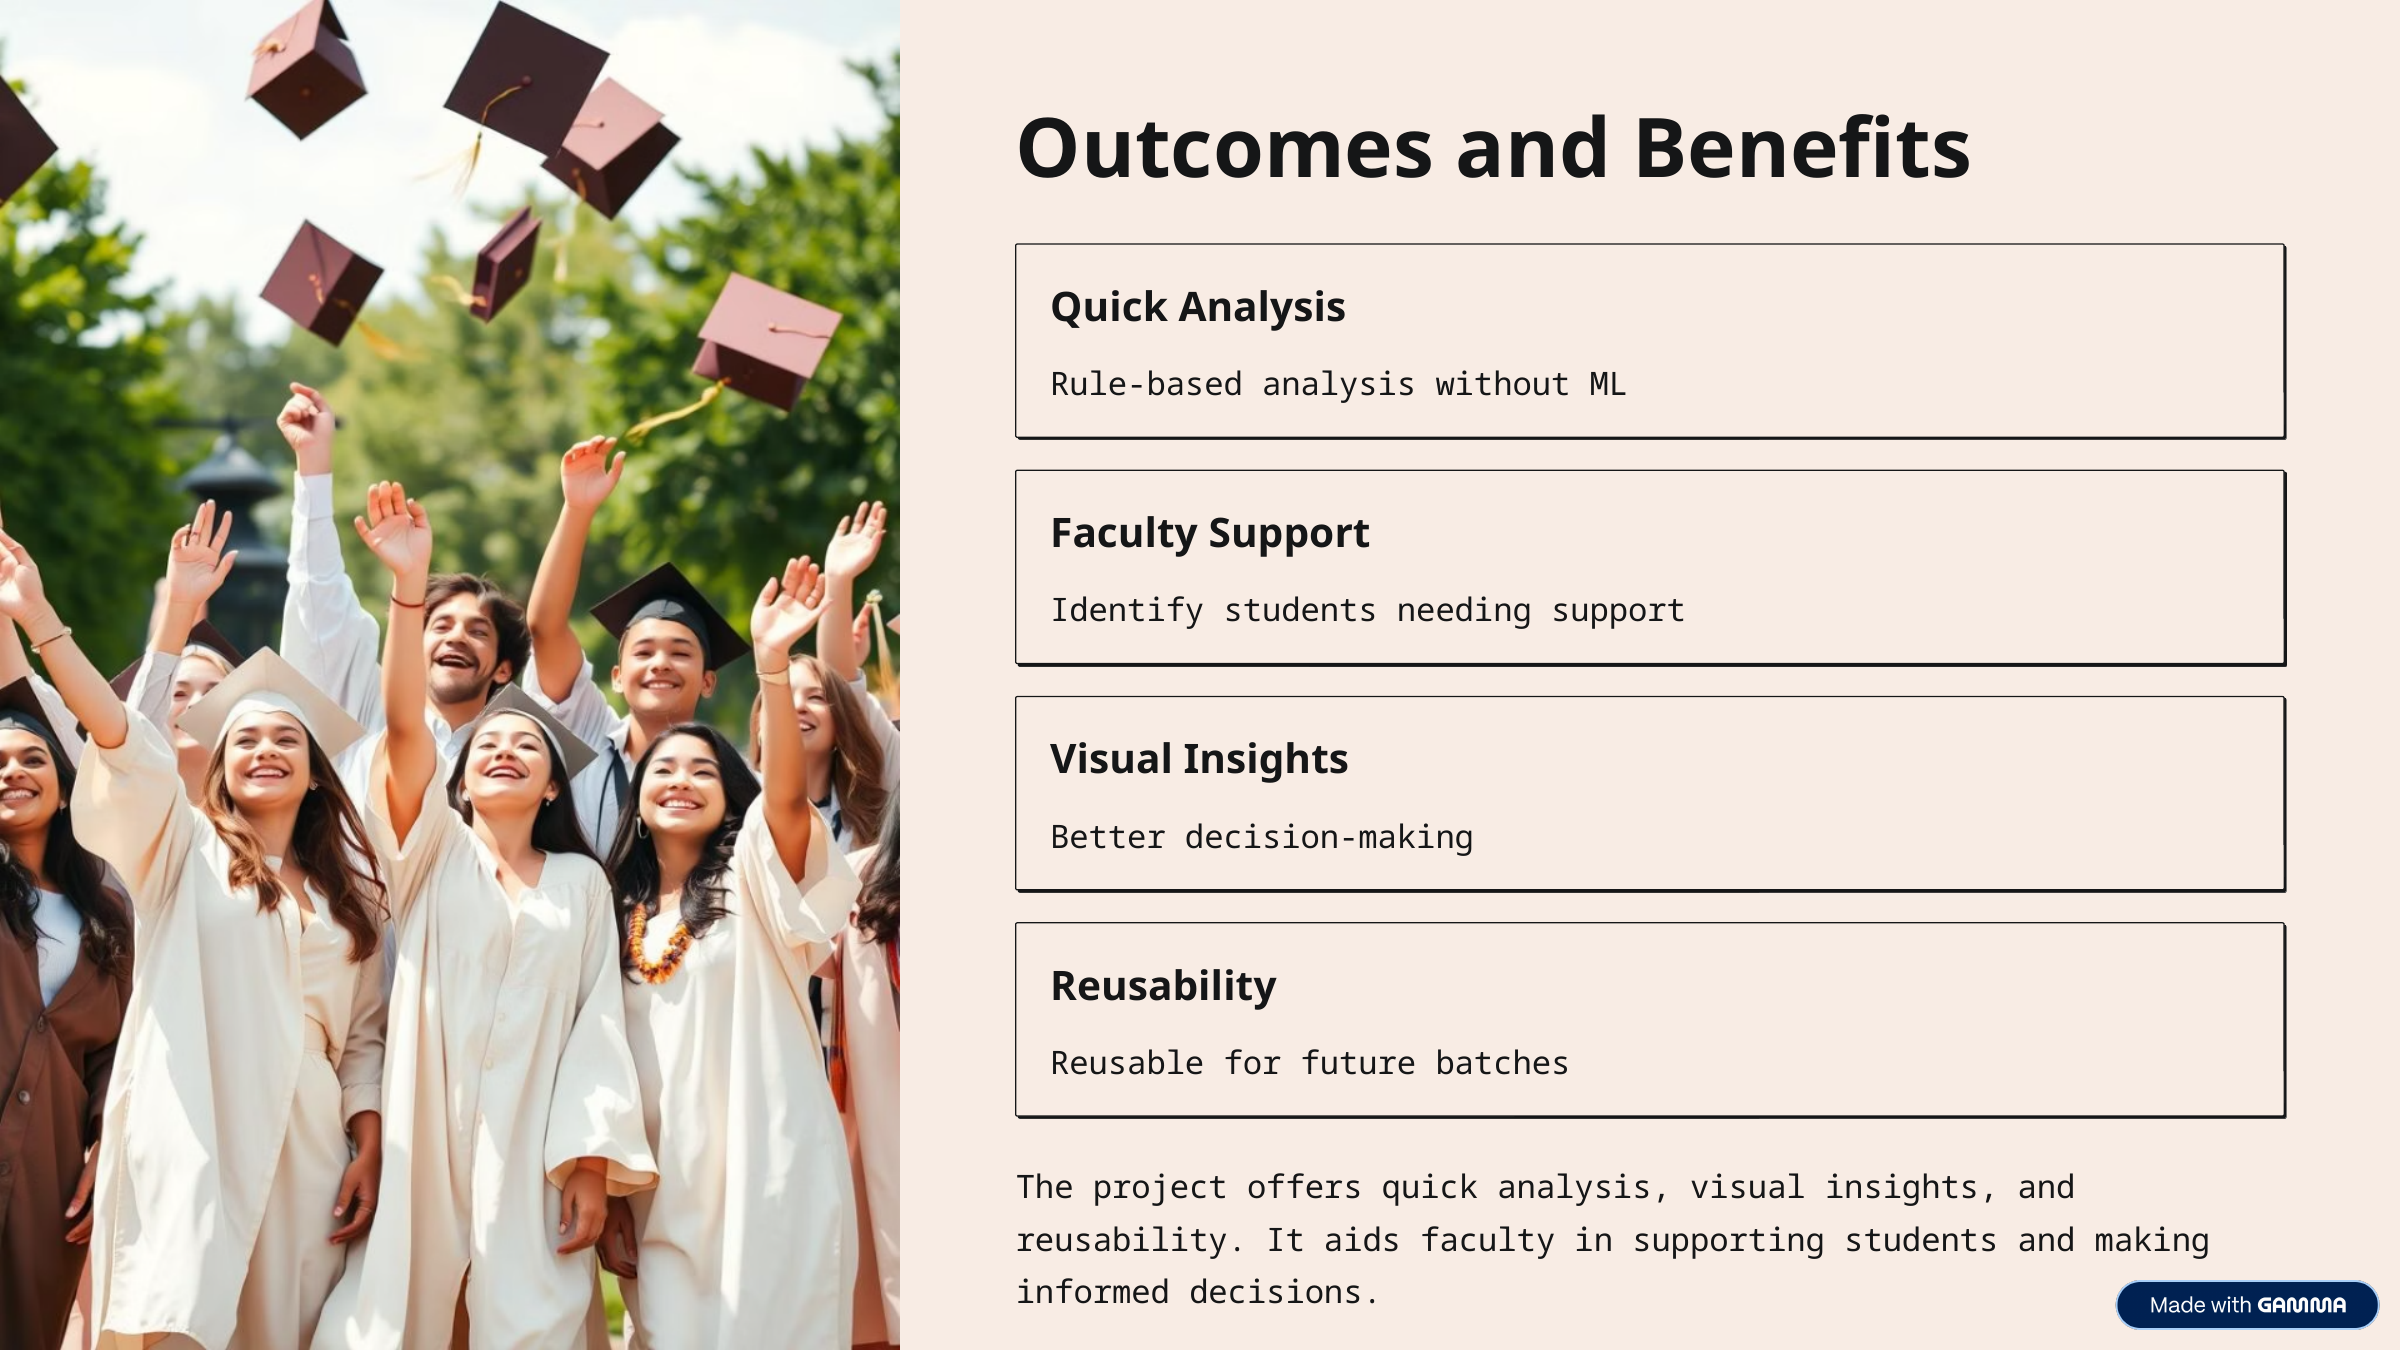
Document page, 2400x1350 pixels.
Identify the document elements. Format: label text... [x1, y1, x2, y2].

text_box [1015, 922, 2285, 1117]
text_box [1015, 470, 2285, 664]
text_box Visual Insights [1050, 730, 1464, 783]
text_box Reusable for future batches [1050, 1028, 2250, 1082]
text_box Quick Analysis [1050, 278, 1464, 330]
text_box Better decision-making [1050, 802, 2250, 856]
text_box Identify students needing support [1050, 576, 2250, 630]
text_box Outcomes and Benefits [1015, 91, 2074, 195]
picture [2106, 1271, 2389, 1339]
text_box Rule-based analysis without ML [1050, 349, 2250, 403]
picture [0, 0, 900, 1350]
text_box [1015, 696, 2285, 890]
text_box Faculty Support [1050, 504, 1464, 557]
text_box [1015, 244, 2285, 438]
text_box The project offers quick analysis, visual insights, and reusability. It aids faculty in supporting students and making informed decisions. [1015, 1153, 2285, 1260]
text_box Reusability [1050, 957, 1464, 1009]
